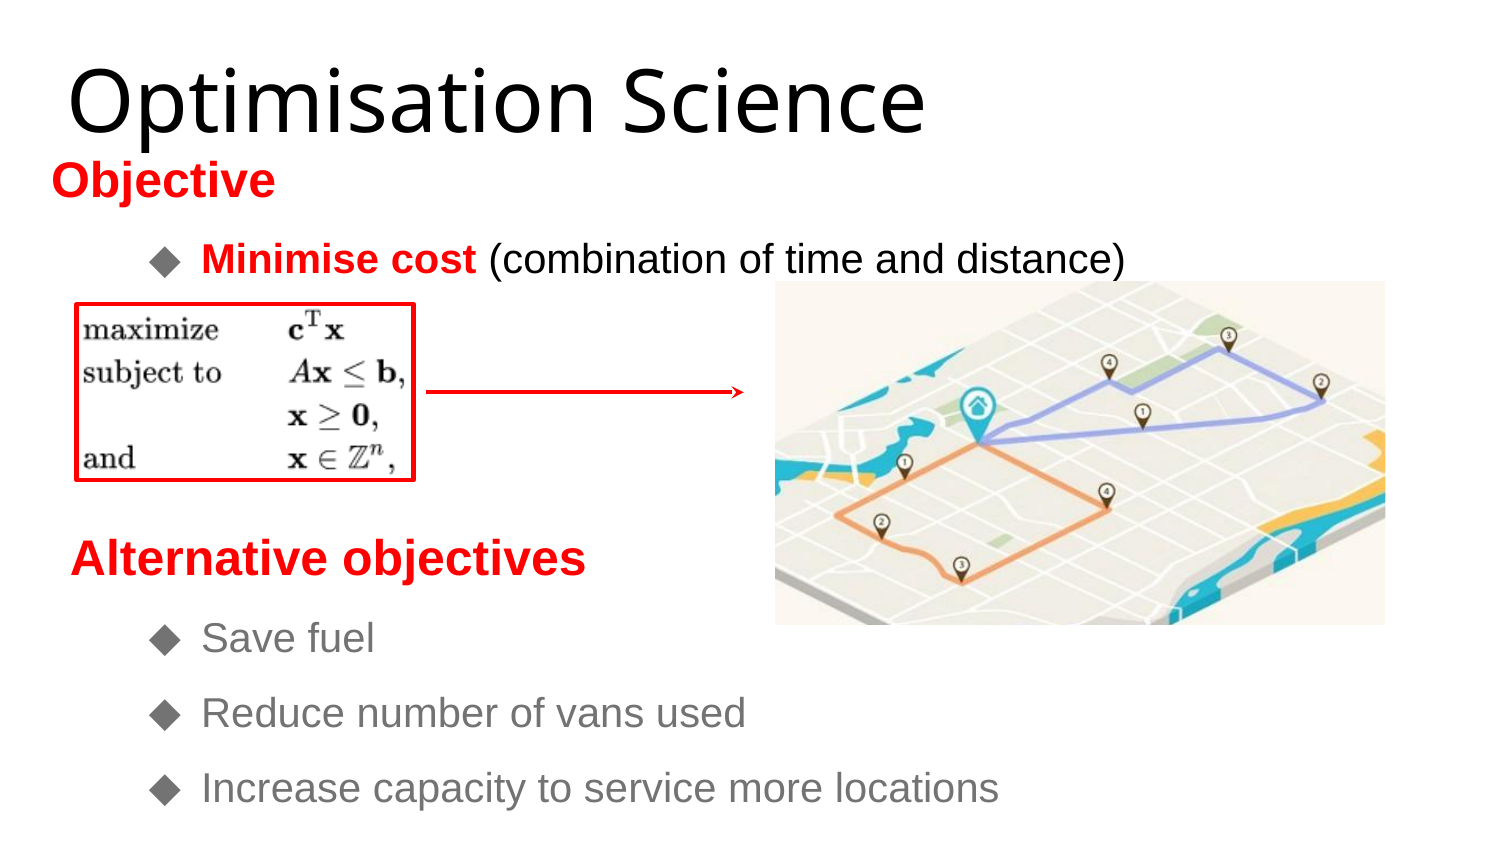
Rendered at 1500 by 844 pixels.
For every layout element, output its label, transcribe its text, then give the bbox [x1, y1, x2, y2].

text_box Optimisation Science [51, 28, 1449, 166]
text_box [78, 306, 745, 479]
list Objective Minimise cost (combination of time and distance) Alternative objectives Save fuel Reduce number of vans used Increase capacity to service more locations [51, 166, 1449, 752]
picture [774, 281, 1386, 626]
